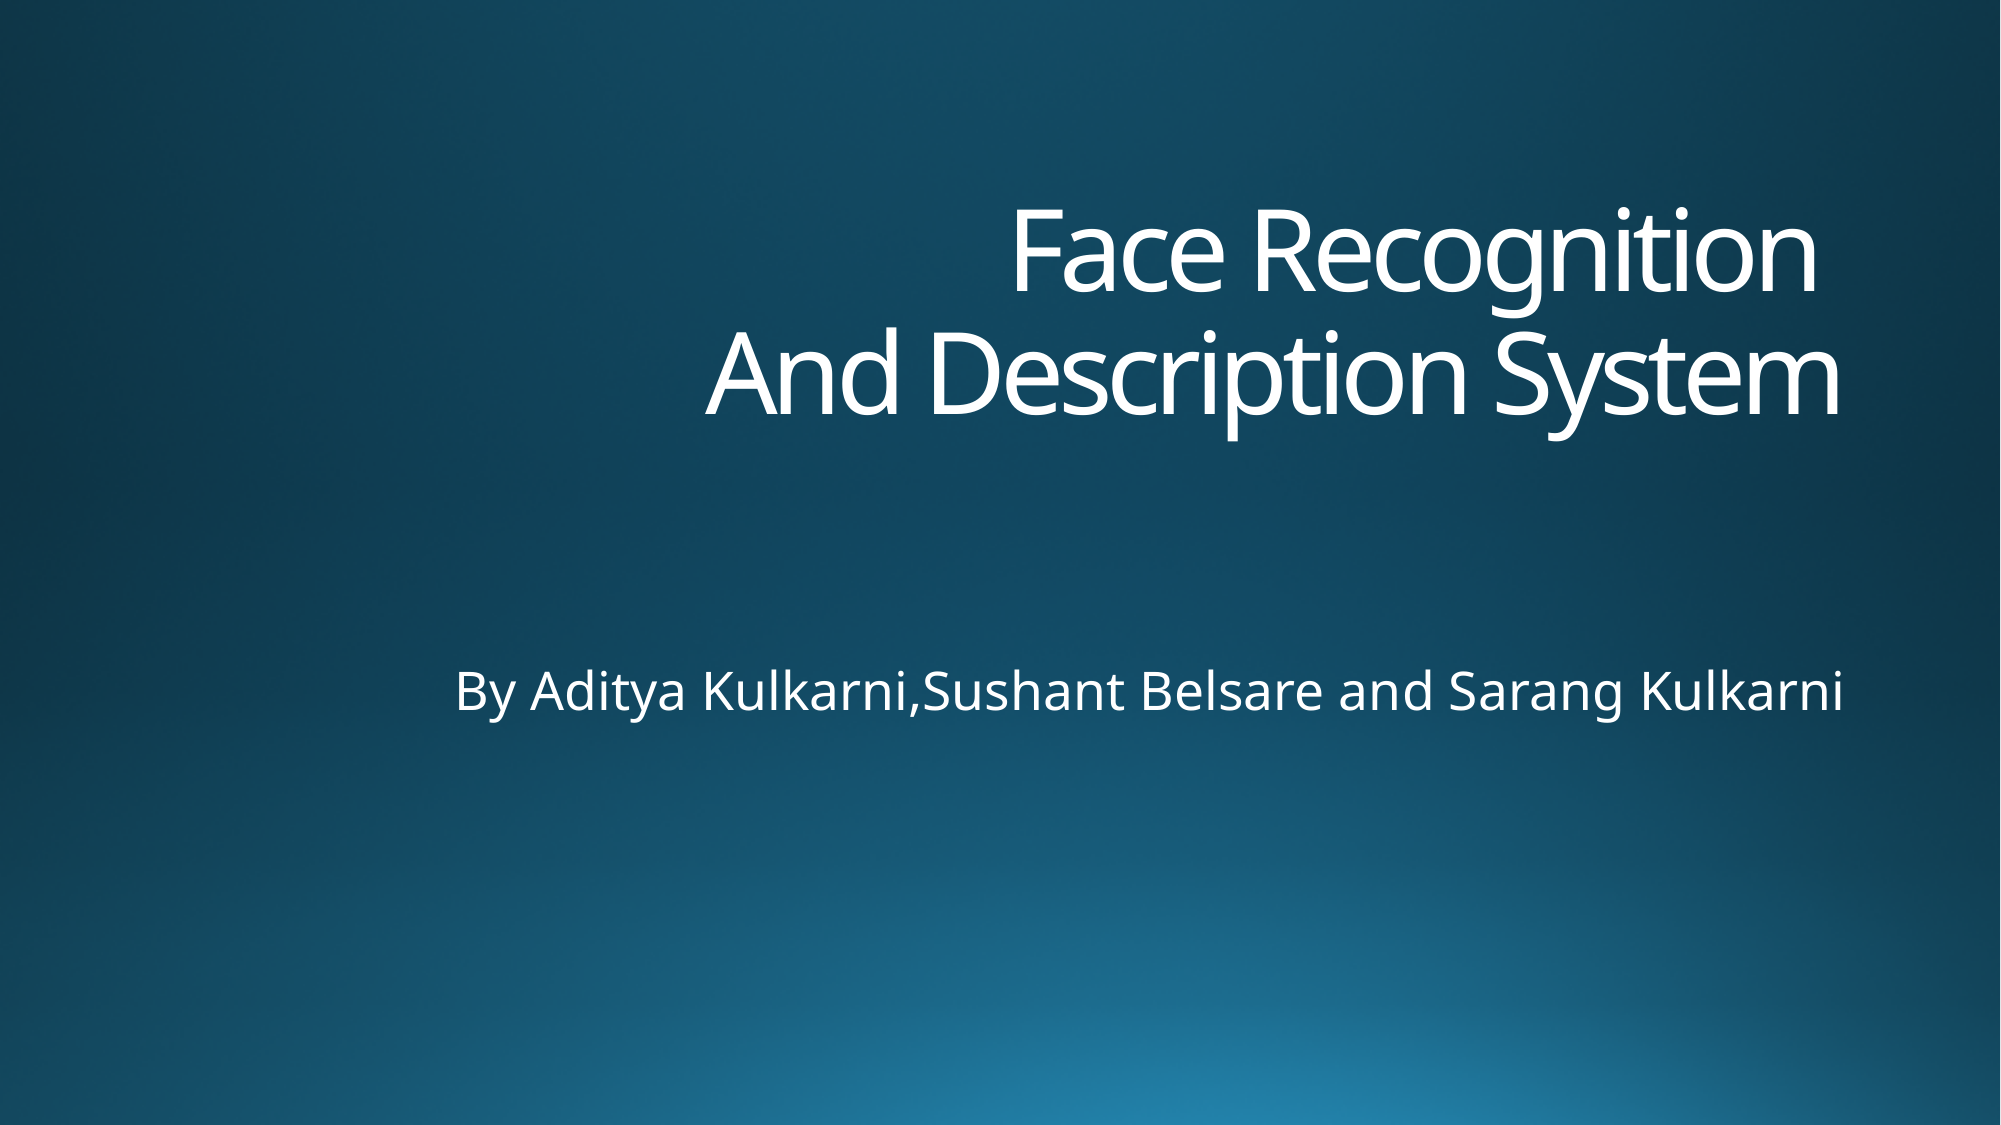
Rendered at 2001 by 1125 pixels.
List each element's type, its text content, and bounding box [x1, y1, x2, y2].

picture [0, 0, 2001, 1125]
subtitle By Aditya Kulkarni,Sushant Belsare and Sarang Kulkarni [362, 606, 1863, 730]
title Face Recognition And Description System [362, 185, 1863, 455]
